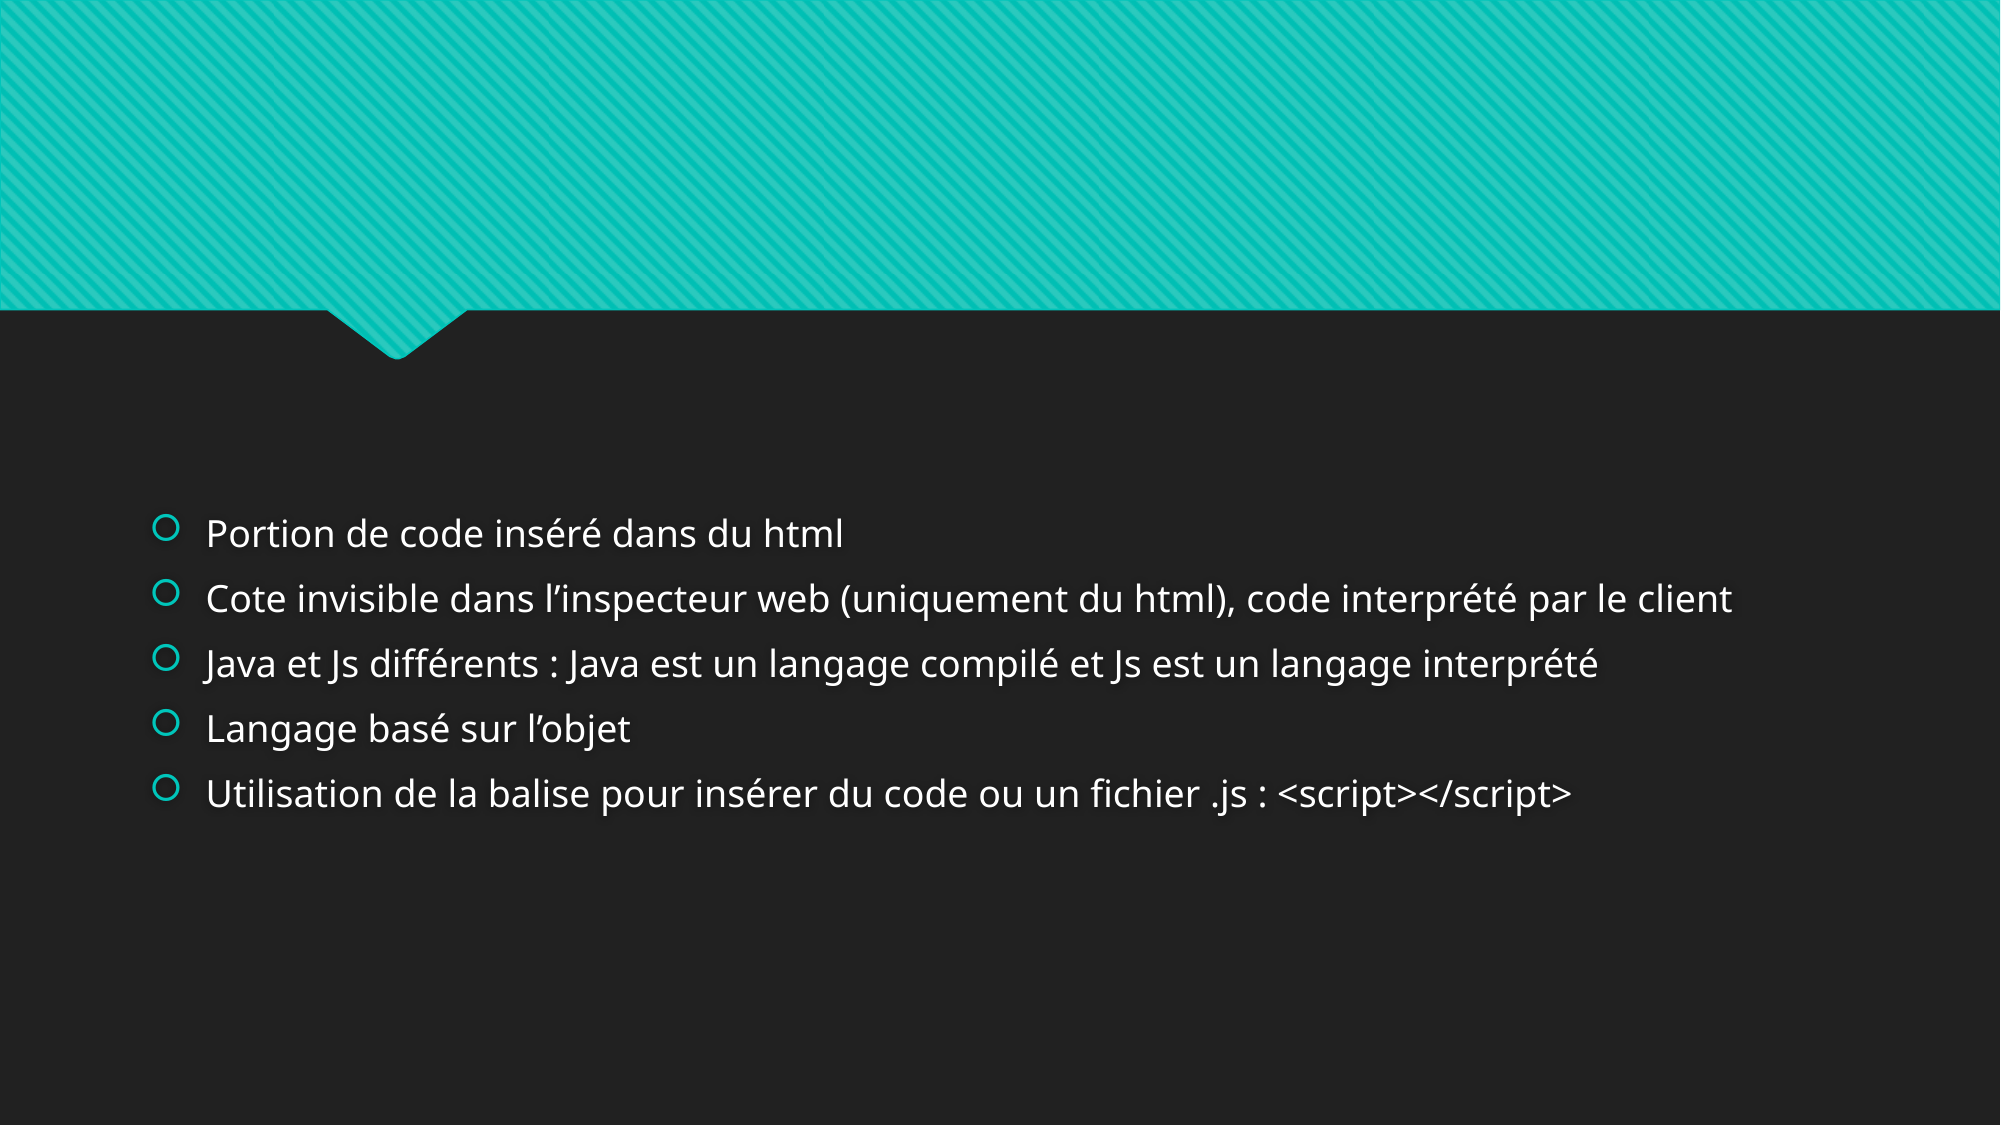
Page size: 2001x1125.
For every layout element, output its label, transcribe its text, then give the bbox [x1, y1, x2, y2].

list Portion de code inséré dans du html Cote invisible dans l’inspecteur web (uniquement du html), code interprété par le client Java et Js différents : Java est un langage compilé et Js est un langage interprété Langage basé sur l’objet Utilisation de la balise pour insérer du code ou un fichier .js : <script></script> [134, 364, 1866, 962]
